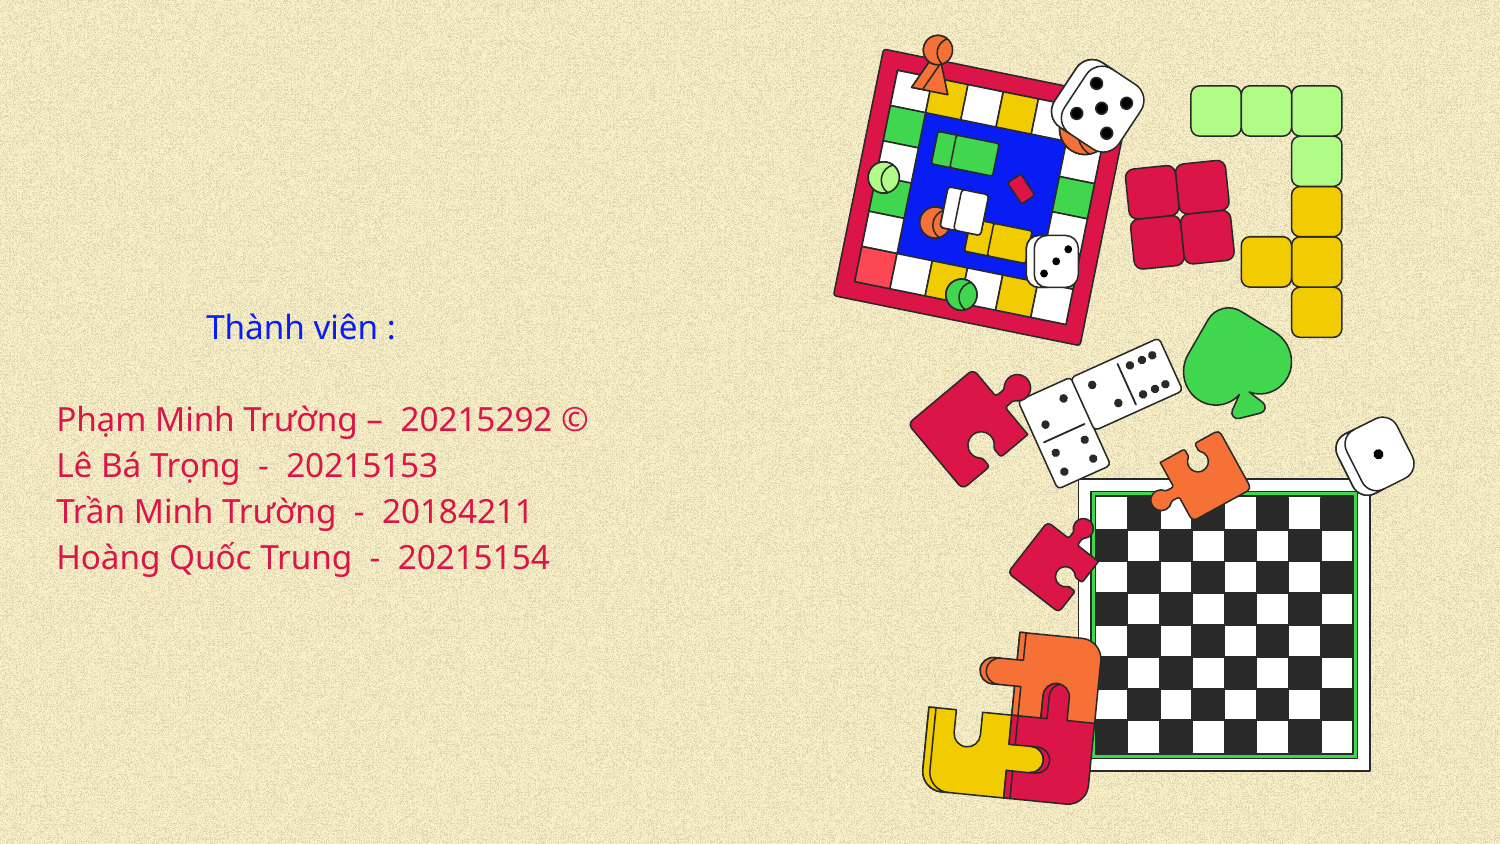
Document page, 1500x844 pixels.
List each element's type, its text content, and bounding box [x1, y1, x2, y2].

text_box [1009, 523, 1073, 611]
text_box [1190, 85, 1343, 338]
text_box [1078, 478, 1371, 772]
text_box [1058, 67, 1137, 145]
text_box [910, 371, 1025, 487]
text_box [1129, 164, 1231, 266]
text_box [1030, 364, 1186, 462]
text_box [858, 46, 1111, 324]
title Thành viên : Phạm Minh Trường – 20215292 © Lê Bá Trọng - 20215153 Trần Minh Trường - 20184211 Hoàng Quốc Trung - 20215154 [41, 124, 838, 632]
text_box [1184, 346, 1292, 419]
text_box [1163, 431, 1245, 477]
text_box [1026, 235, 1079, 288]
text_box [928, 631, 1096, 799]
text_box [1330, 411, 1420, 502]
